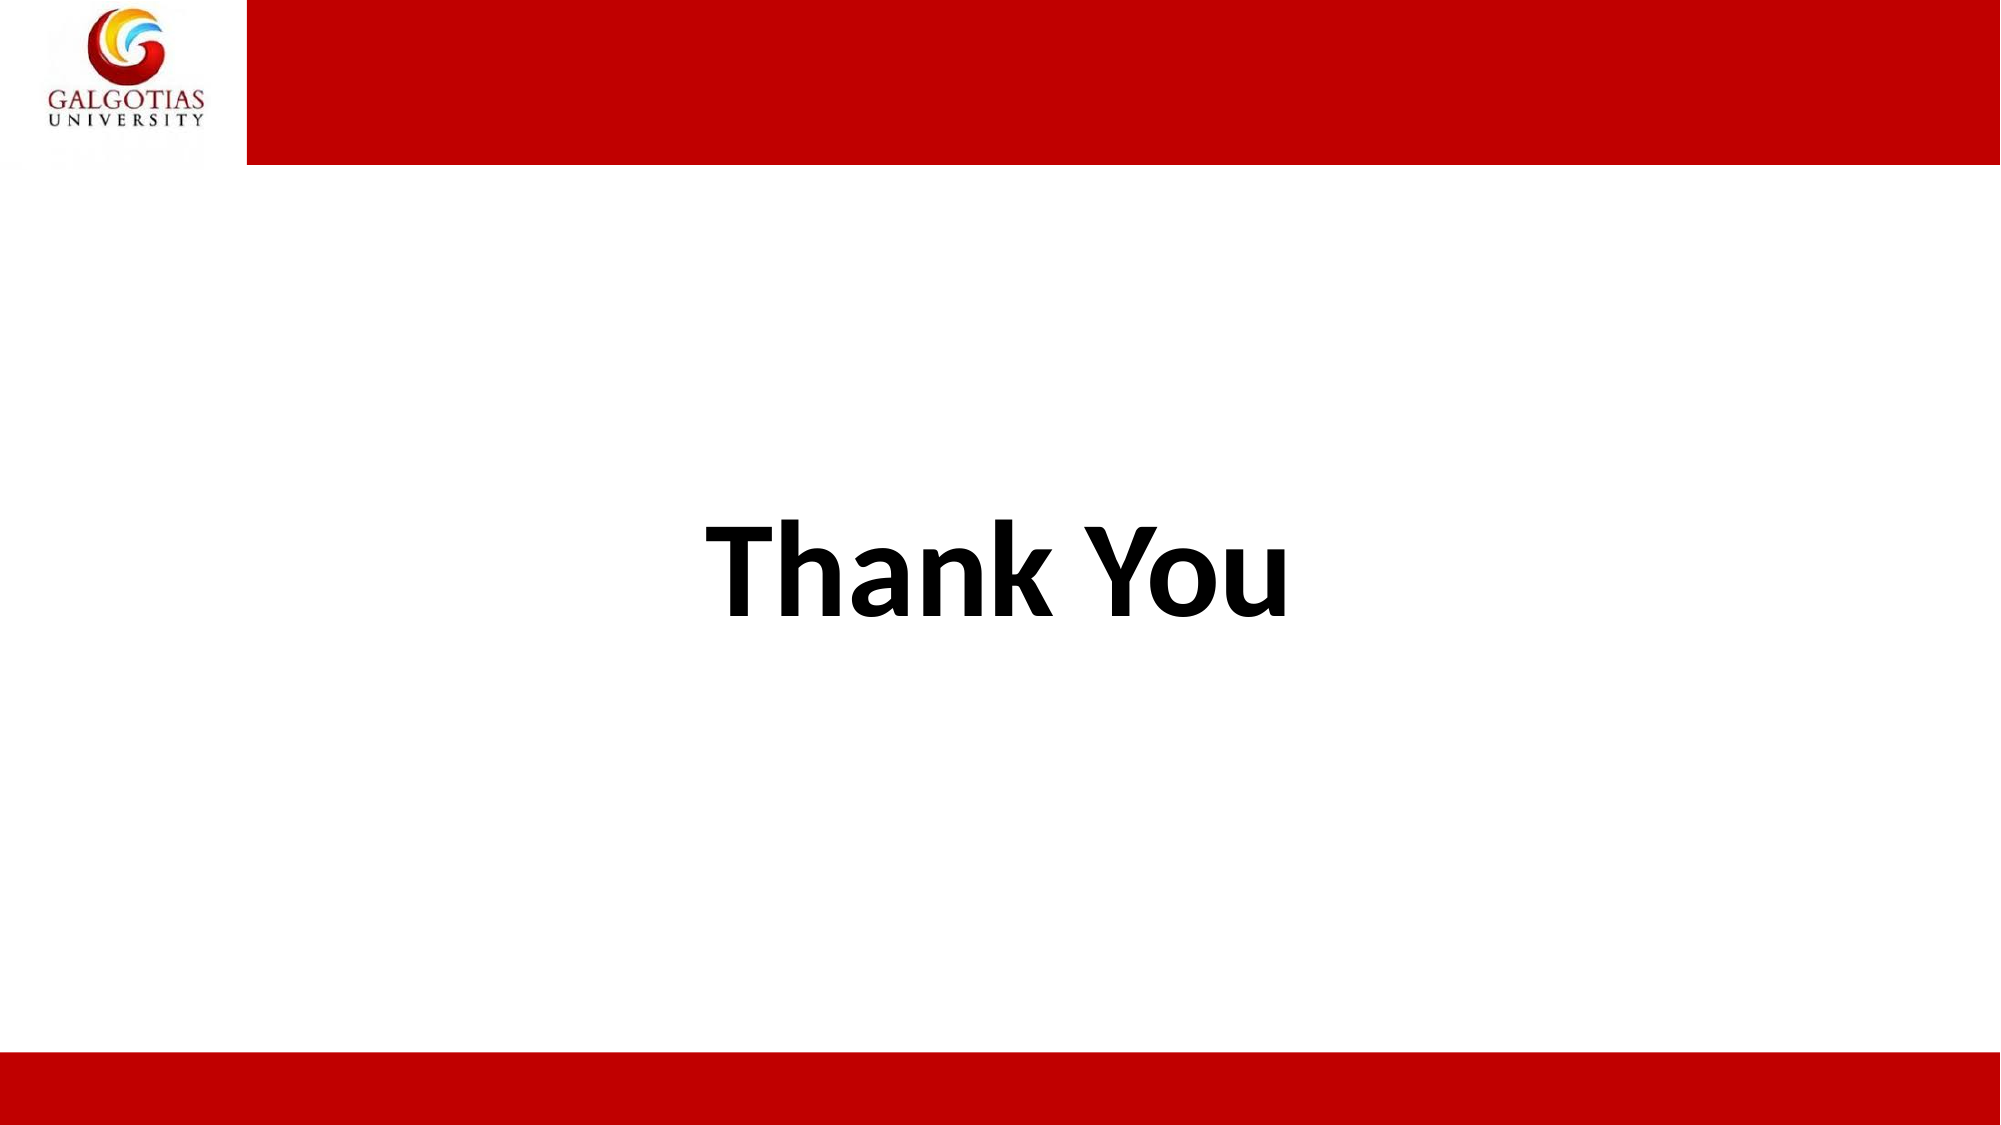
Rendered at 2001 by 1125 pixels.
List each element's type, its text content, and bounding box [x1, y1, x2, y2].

picture [0, 1, 247, 170]
text_box Thank You [690, 471, 1310, 652]
text_box [0, 1052, 2000, 1125]
text_box [246, 0, 2000, 165]
